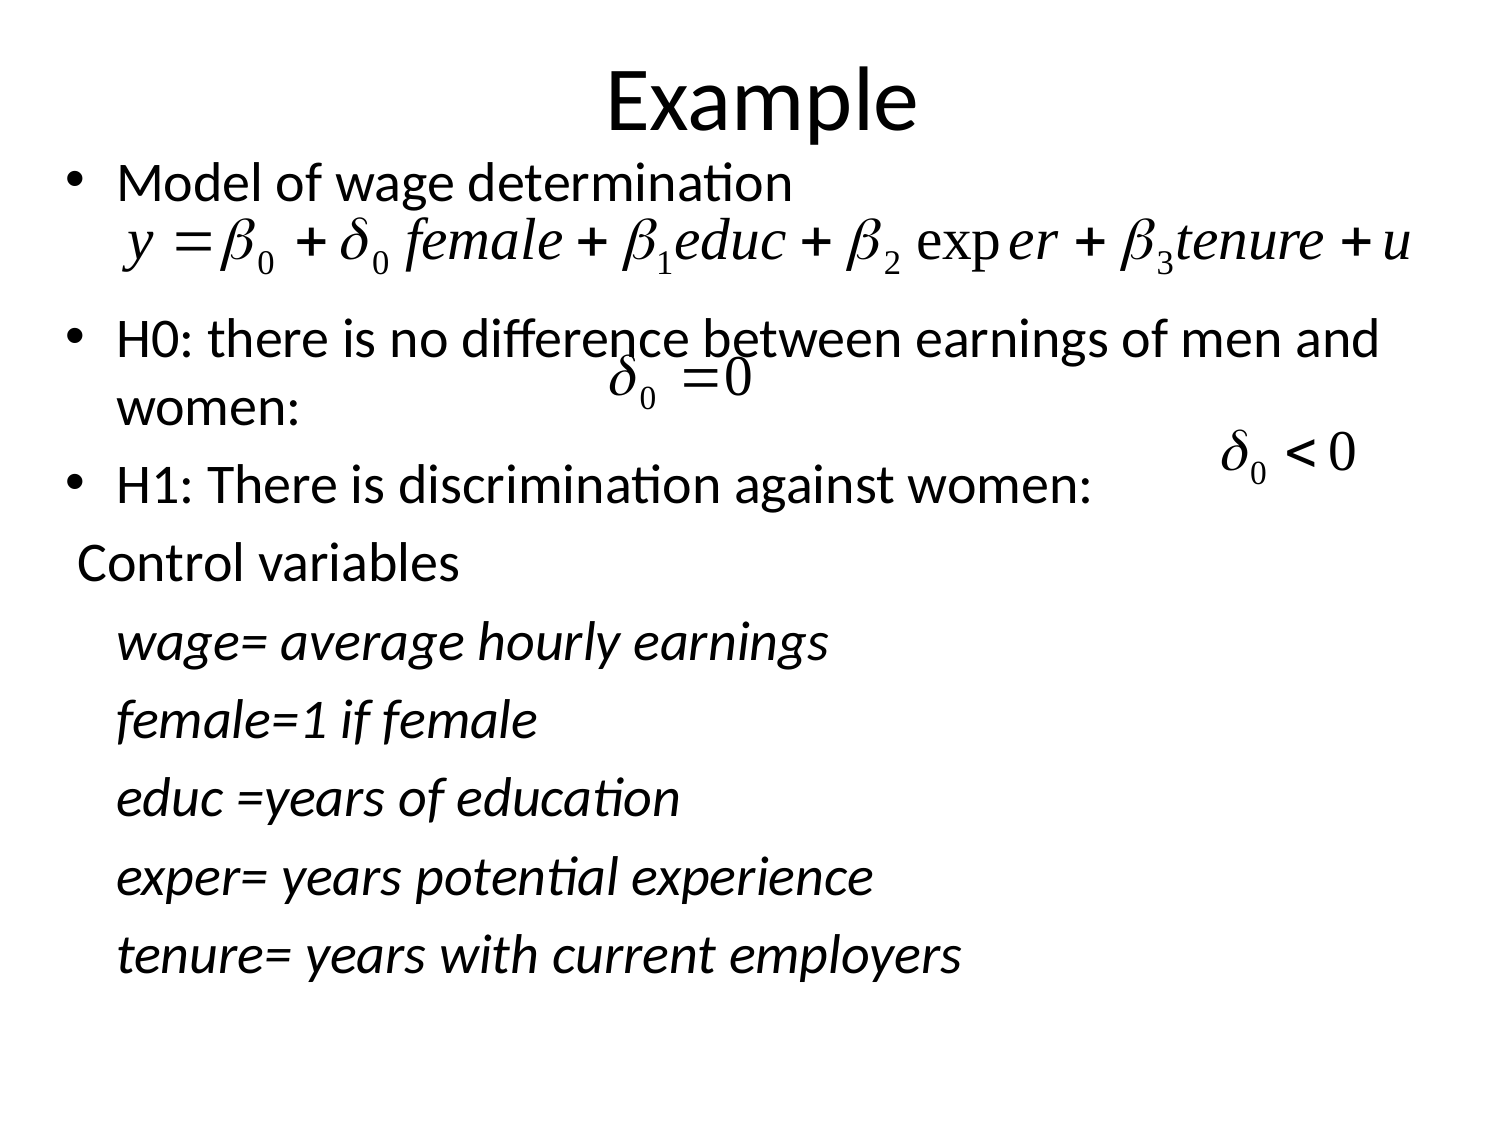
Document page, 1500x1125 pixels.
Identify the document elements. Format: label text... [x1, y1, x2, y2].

list Model of wage determination H0: there is no difference between earnings of men and women: H1: There is discrimination against women: Control variables wage= average hourly earnings female=1 if female educ =years of education exper= years potential experience tenure= years with current employers [50, 137, 1400, 993]
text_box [112, 199, 1426, 290]
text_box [1212, 412, 1366, 500]
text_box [599, 337, 763, 425]
title Example [87, 1, 1438, 188]
